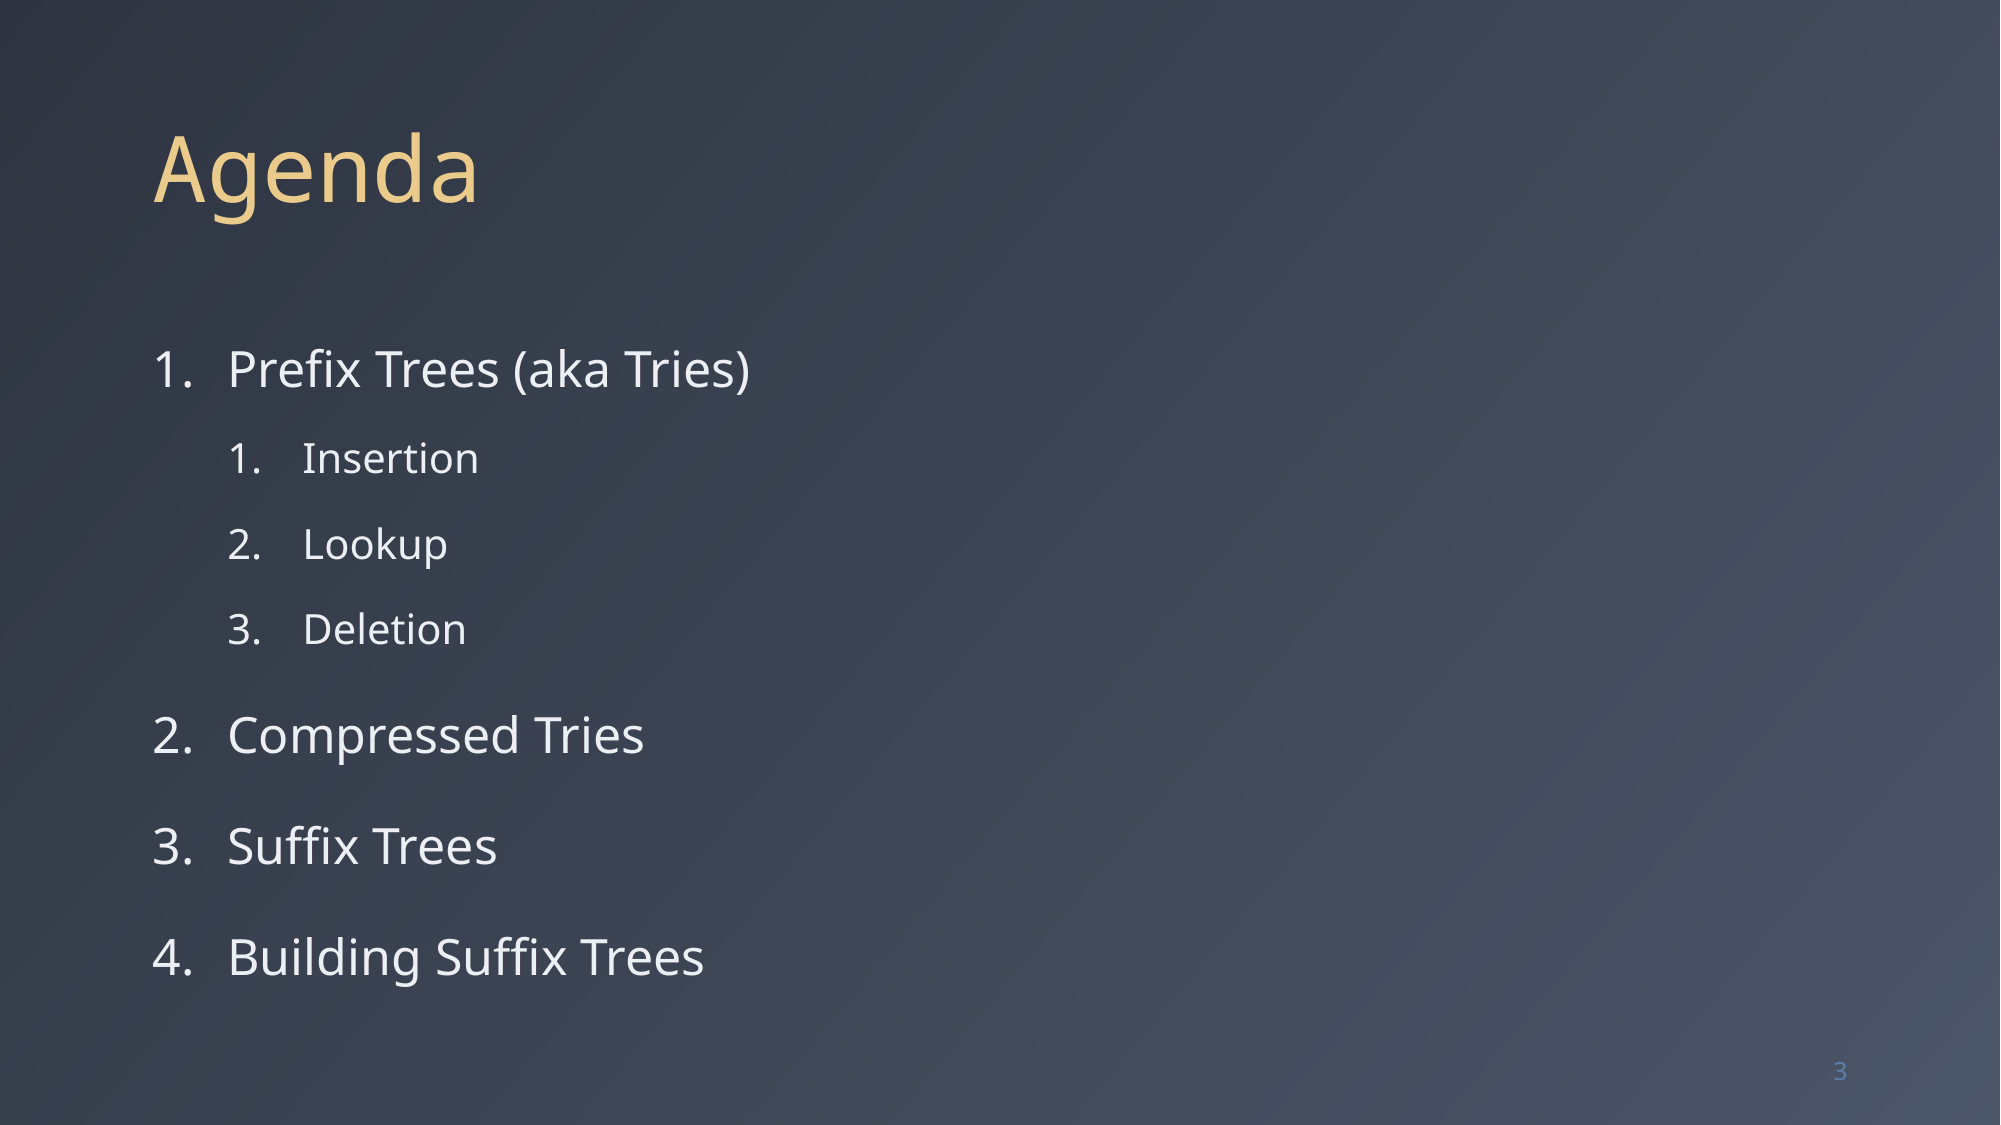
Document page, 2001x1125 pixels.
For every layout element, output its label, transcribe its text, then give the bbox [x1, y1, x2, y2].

list Prefix Trees (aka Tries) Insertion Lookup Deletion Compressed Tries Suffix Trees Building Suffix Trees [137, 299, 1863, 1014]
slide_number 3 [1738, 1042, 1863, 1103]
title Agenda [137, 26, 1863, 230]
